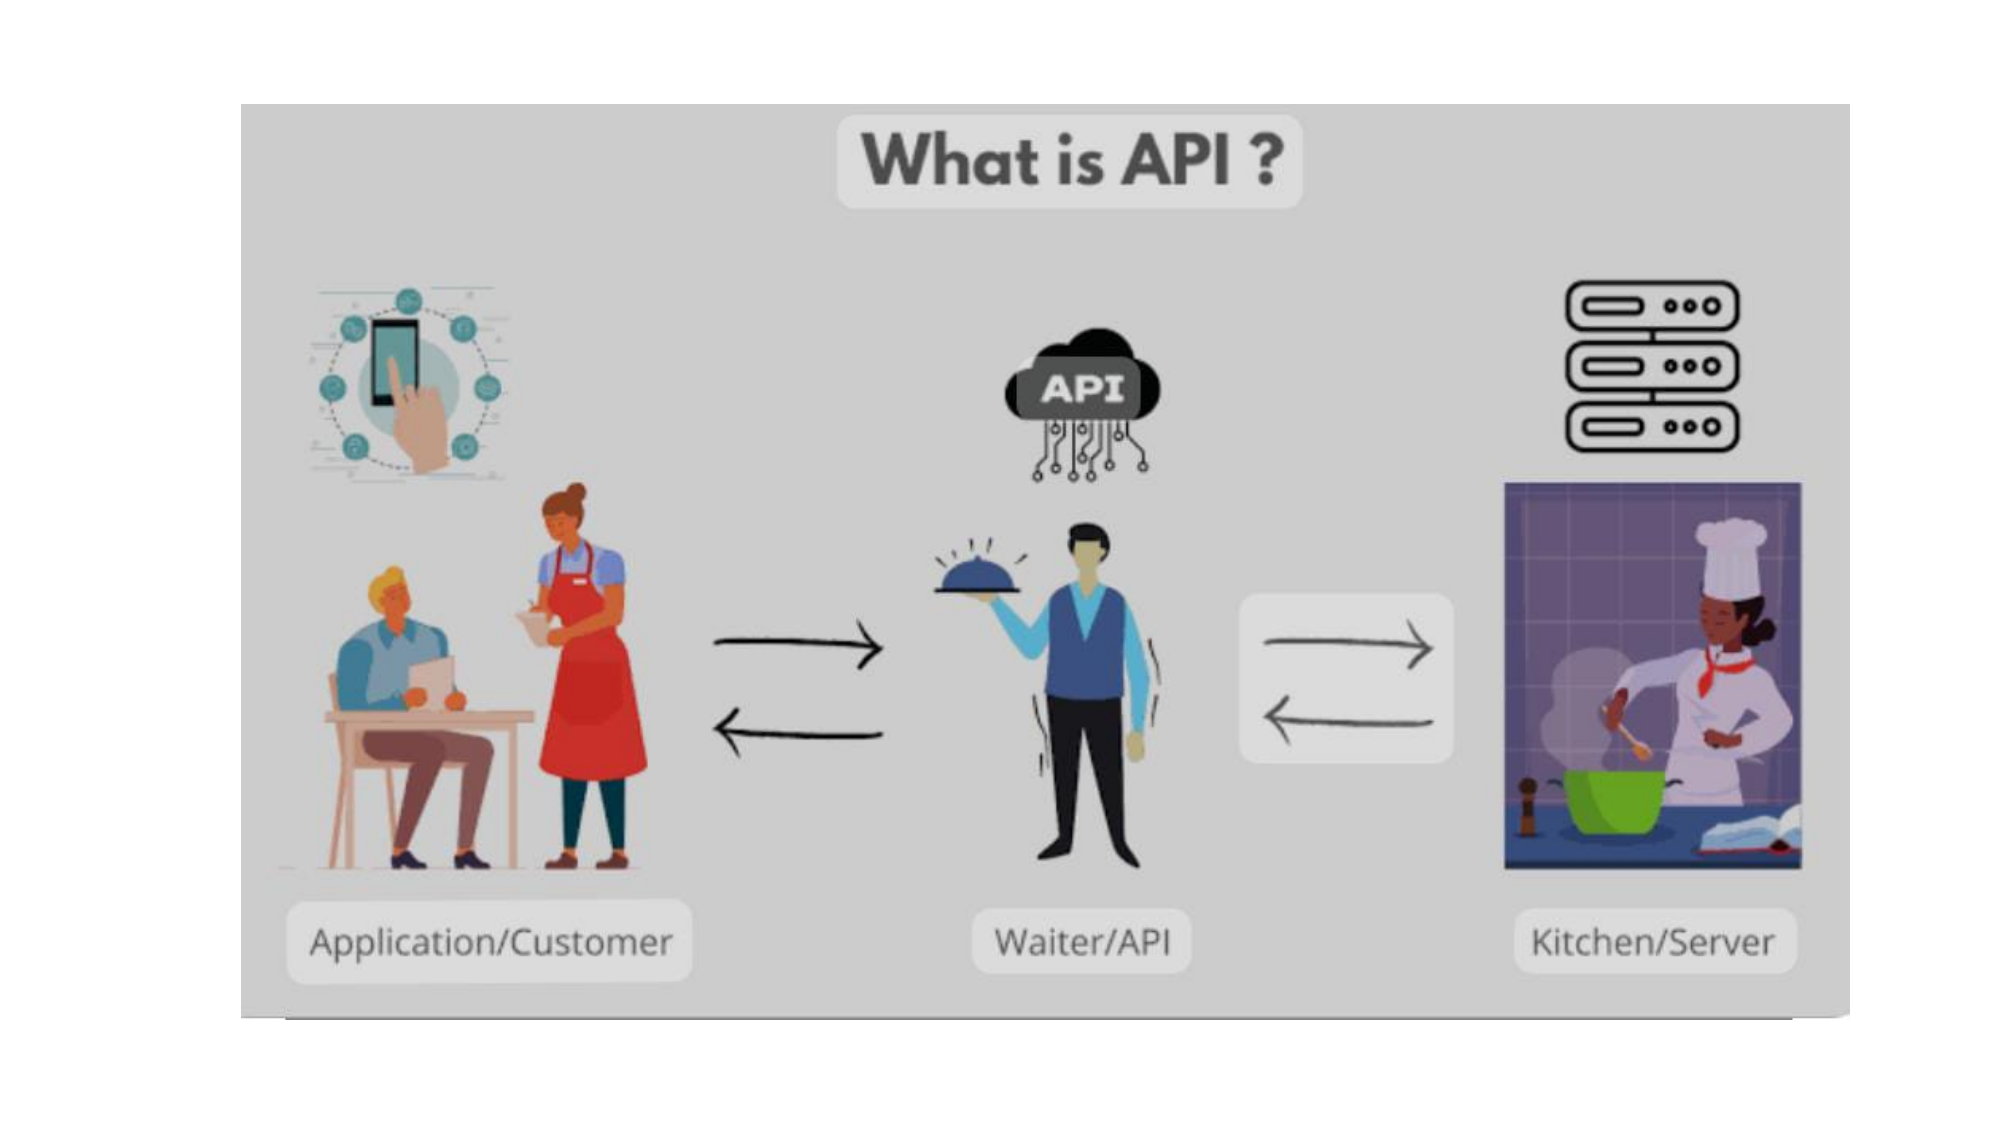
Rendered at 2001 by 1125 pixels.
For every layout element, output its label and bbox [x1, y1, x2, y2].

list [241, 104, 1850, 1021]
